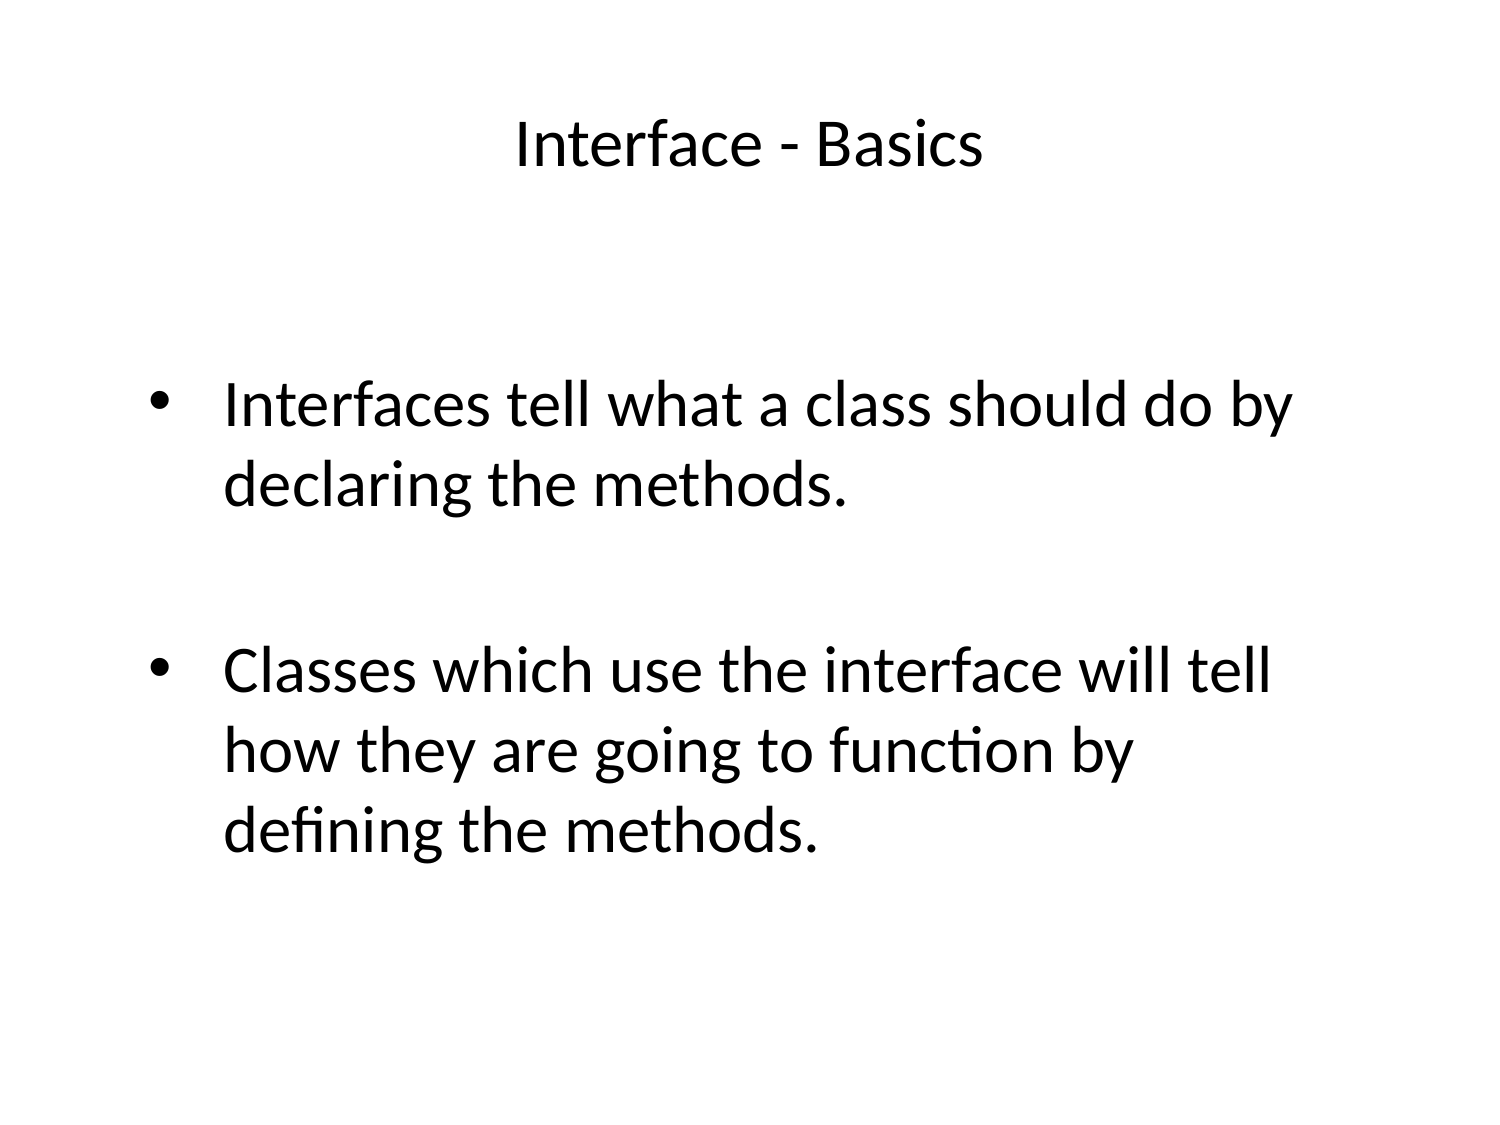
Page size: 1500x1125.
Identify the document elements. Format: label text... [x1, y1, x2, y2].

list Interfaces tell what a class should do by declaring the methods. Classes which use the interface will tell how they are going to function by defining the methods. [133, 258, 1348, 942]
title Interface - Basics [75, 45, 1425, 233]
